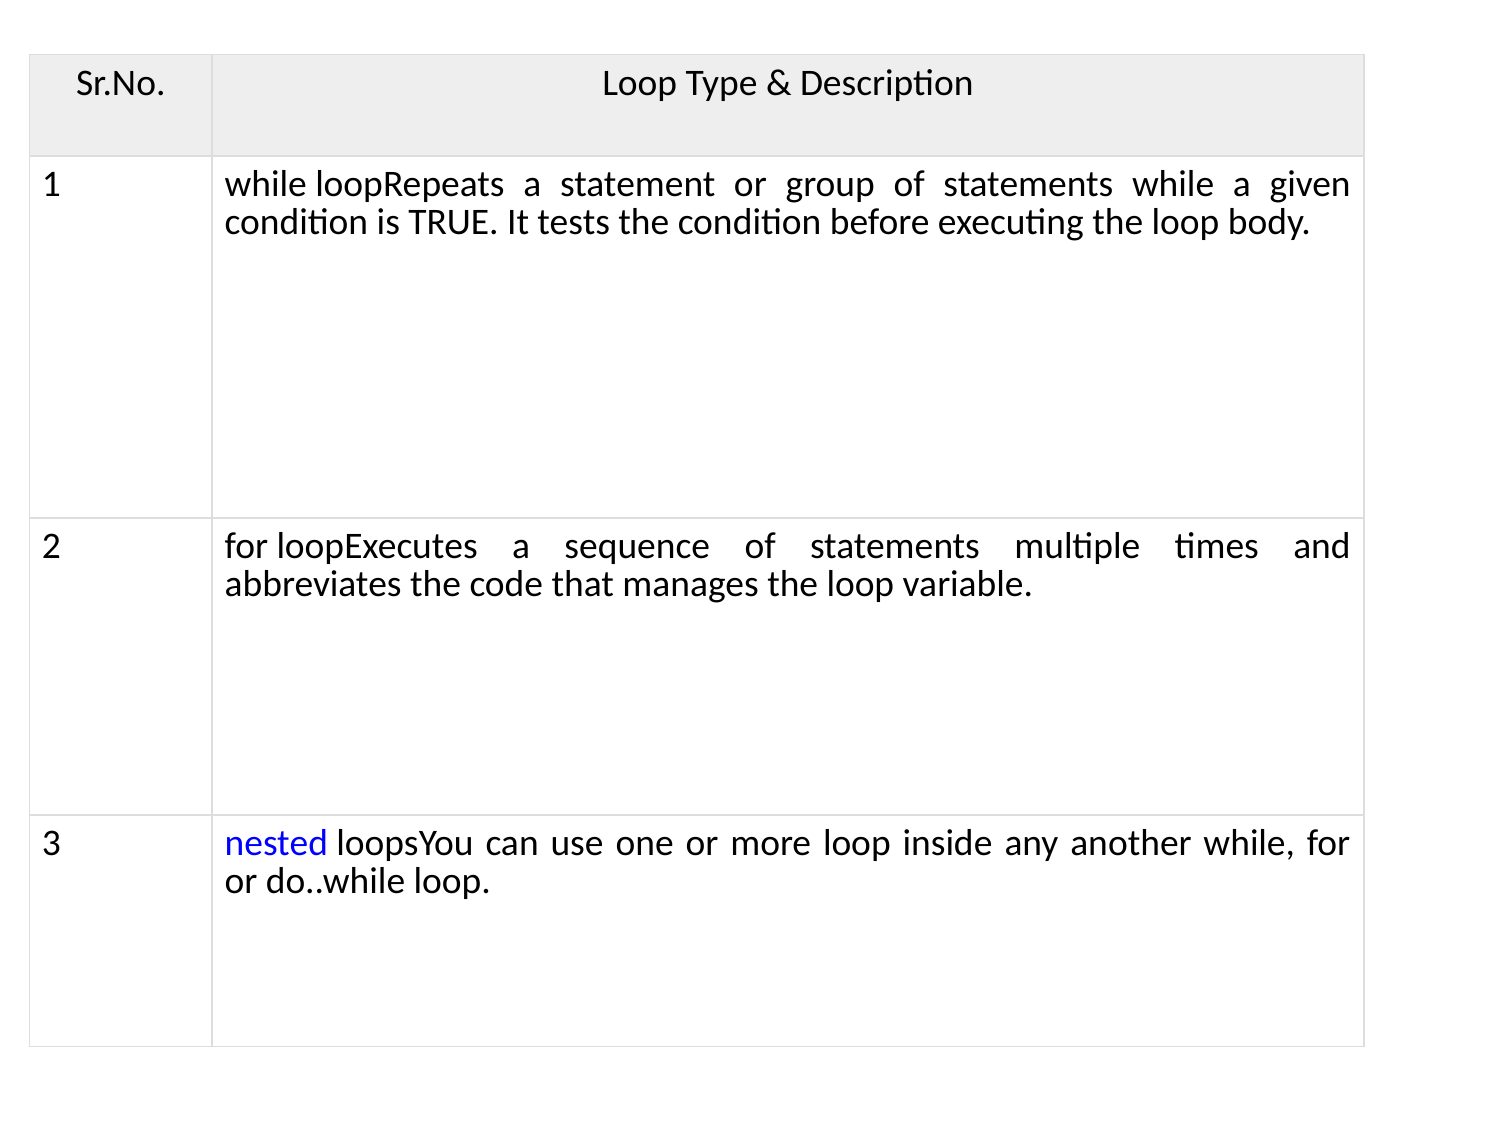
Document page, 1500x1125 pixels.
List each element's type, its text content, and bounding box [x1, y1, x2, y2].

table_cell nested loopsYou can use one or more loop inside any another while, for or do..while loop. [213, 816, 1363, 1046]
table_header Sr.No. [30, 55, 211, 155]
table_cell 2 [30, 519, 211, 814]
table_cell 1 [30, 157, 211, 517]
table_cell 3 [30, 816, 211, 1046]
table_header Loop Type & Description [213, 55, 1363, 155]
table_cell for loopExecutes a sequence of statements multiple times and abbreviates the code that manages the loop variable. [213, 519, 1363, 814]
table_cell while loopRepeats a statement or group of statements while a given condition is TRUE. It tests the condition before executing the loop body. [213, 157, 1363, 517]
